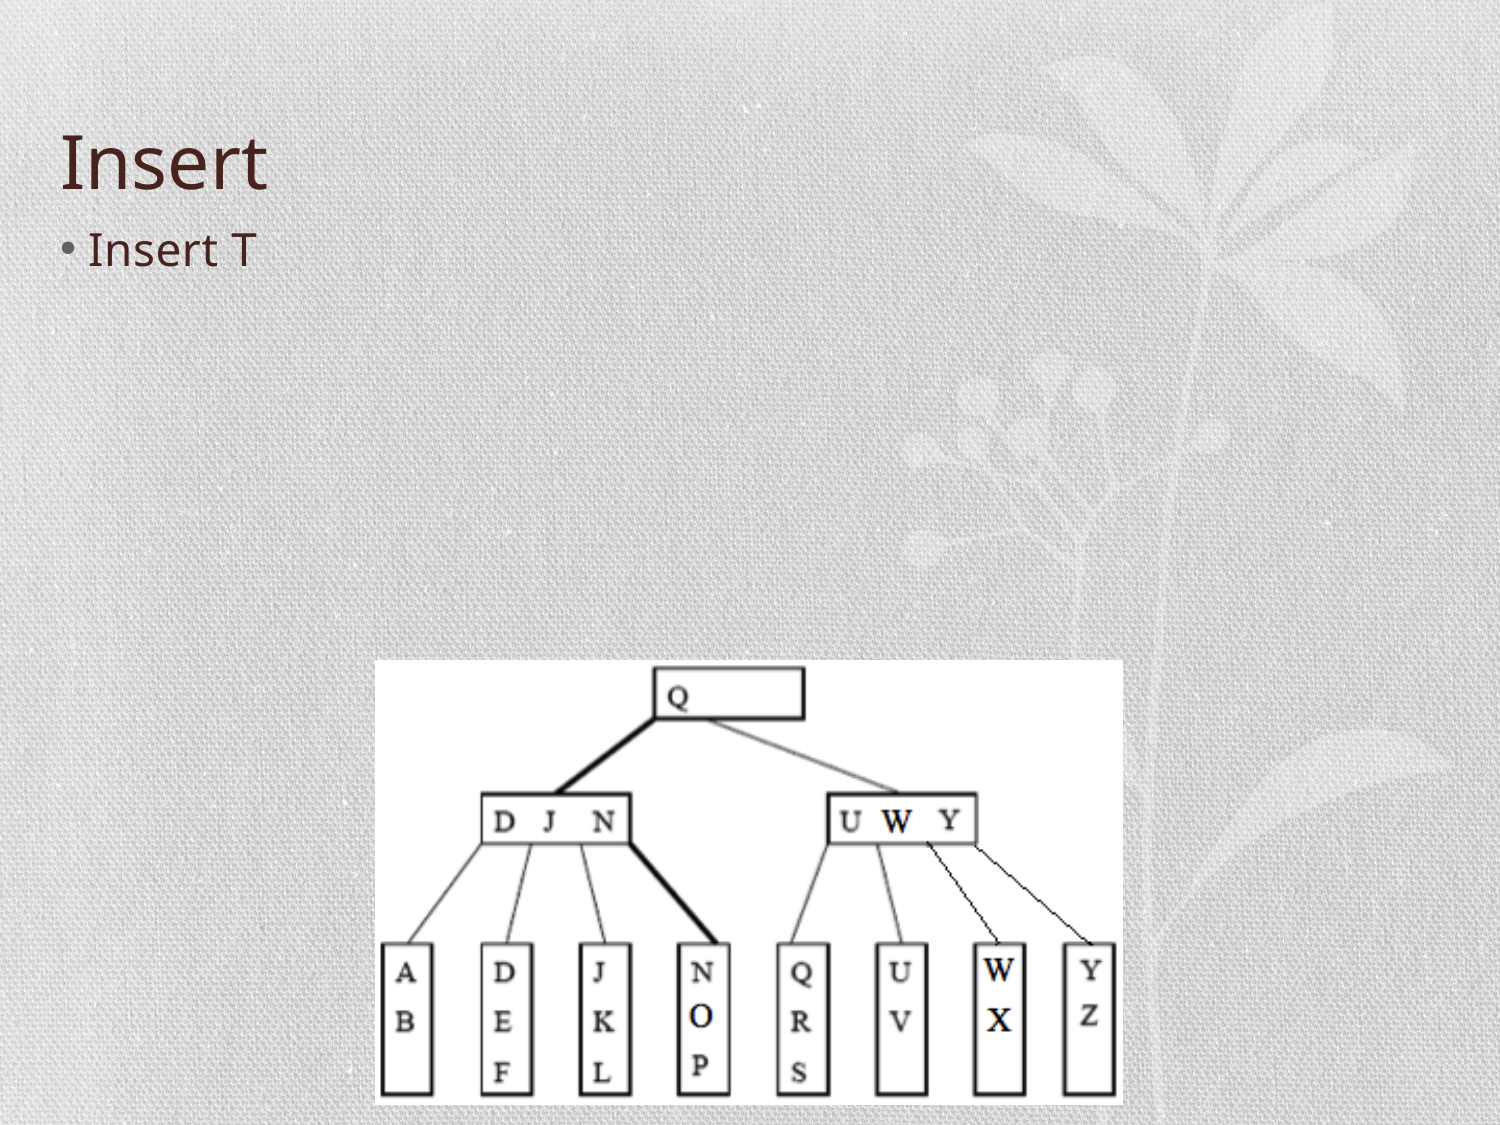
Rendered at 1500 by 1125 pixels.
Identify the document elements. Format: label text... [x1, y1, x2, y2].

title Insert [45, 37, 1455, 213]
list Insert T [45, 213, 1455, 1023]
picture [374, 660, 1124, 1105]
